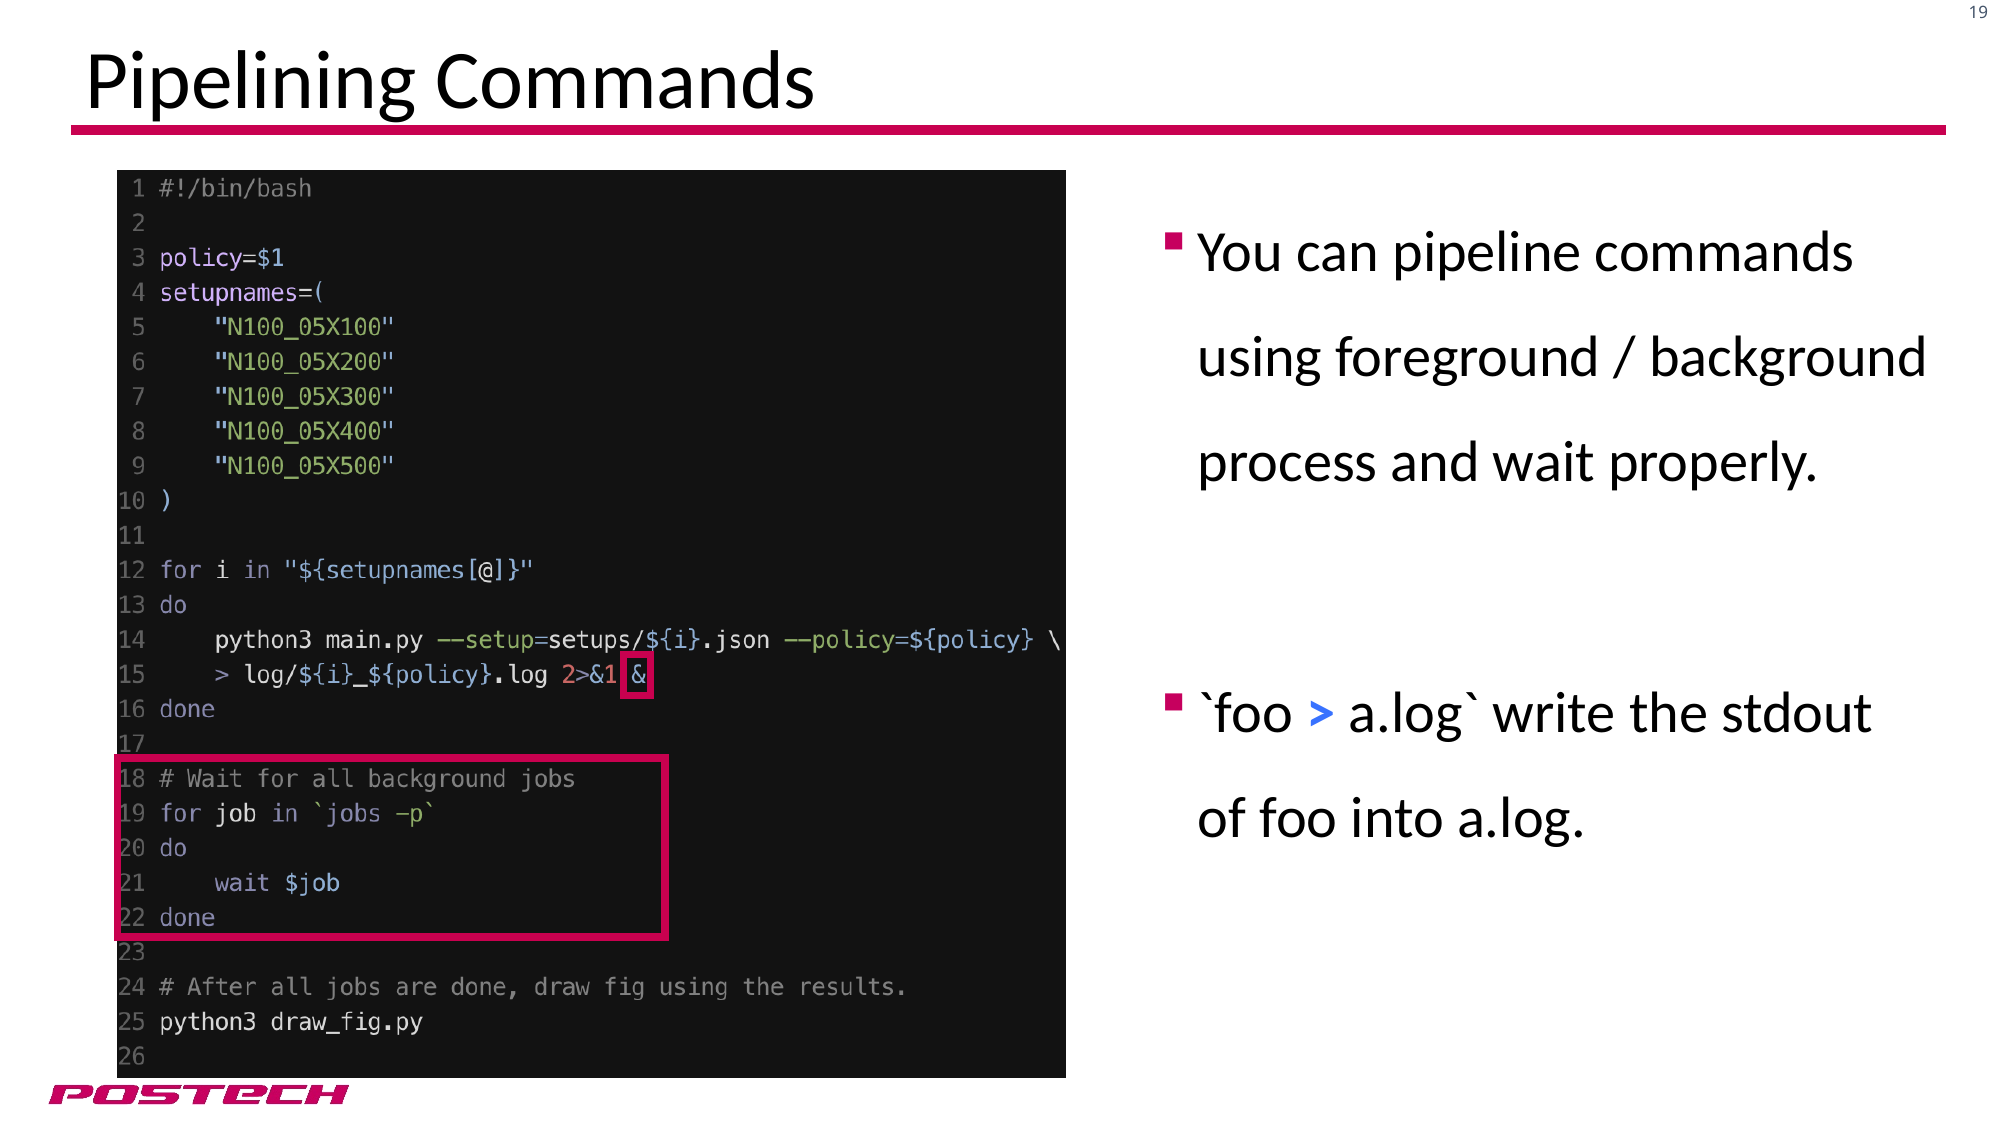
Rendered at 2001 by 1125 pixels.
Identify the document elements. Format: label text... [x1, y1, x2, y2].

title Pipelining Commands [70, 37, 1947, 126]
picture [43, 170, 1066, 1111]
list You can pipeline commands using foreground / background process and wait properly. `foo > a.log` write the stdout of foo into a.log. [1145, 170, 1947, 1088]
